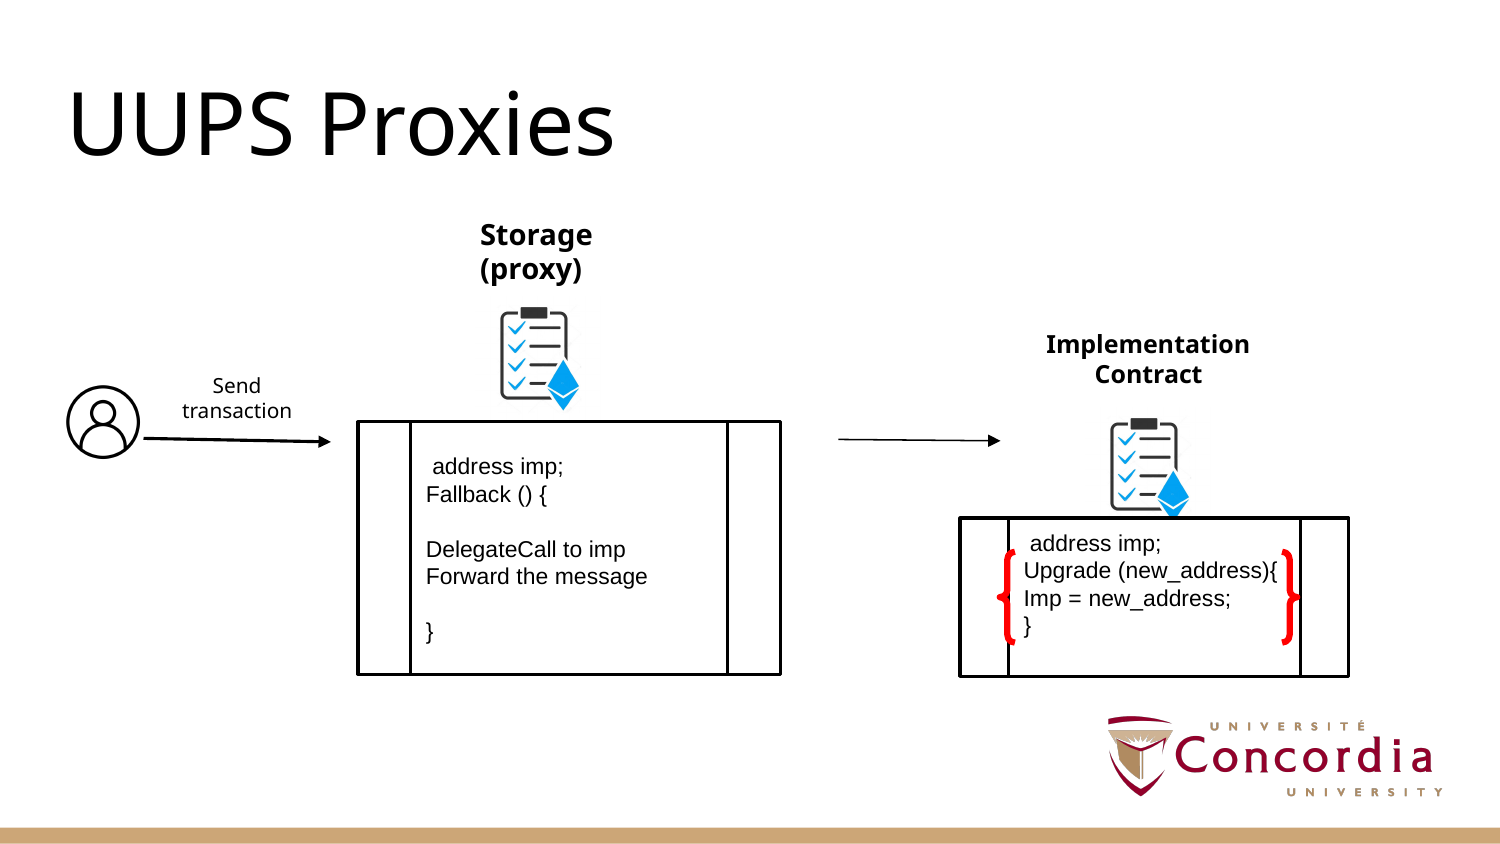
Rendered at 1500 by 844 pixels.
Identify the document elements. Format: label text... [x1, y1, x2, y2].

text_box Send transaction [143, 357, 331, 437]
title UUPS Proxies [51, 51, 1449, 189]
text_box Implementation Contract [985, 313, 1312, 404]
text_box Storage (proxy) [465, 200, 610, 301]
picture [62, 380, 144, 463]
text_box address imp; Fallback () { DelegateCall to imp Forward the message } [357, 421, 781, 675]
picture [1085, 406, 1212, 533]
picture [474, 296, 601, 423]
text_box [143, 438, 332, 443]
text_box [999, 551, 1298, 643]
text_box address imp; Upgrade (new_address){ Imp = new_address; } [960, 517, 1349, 677]
picture [1108, 715, 1464, 798]
